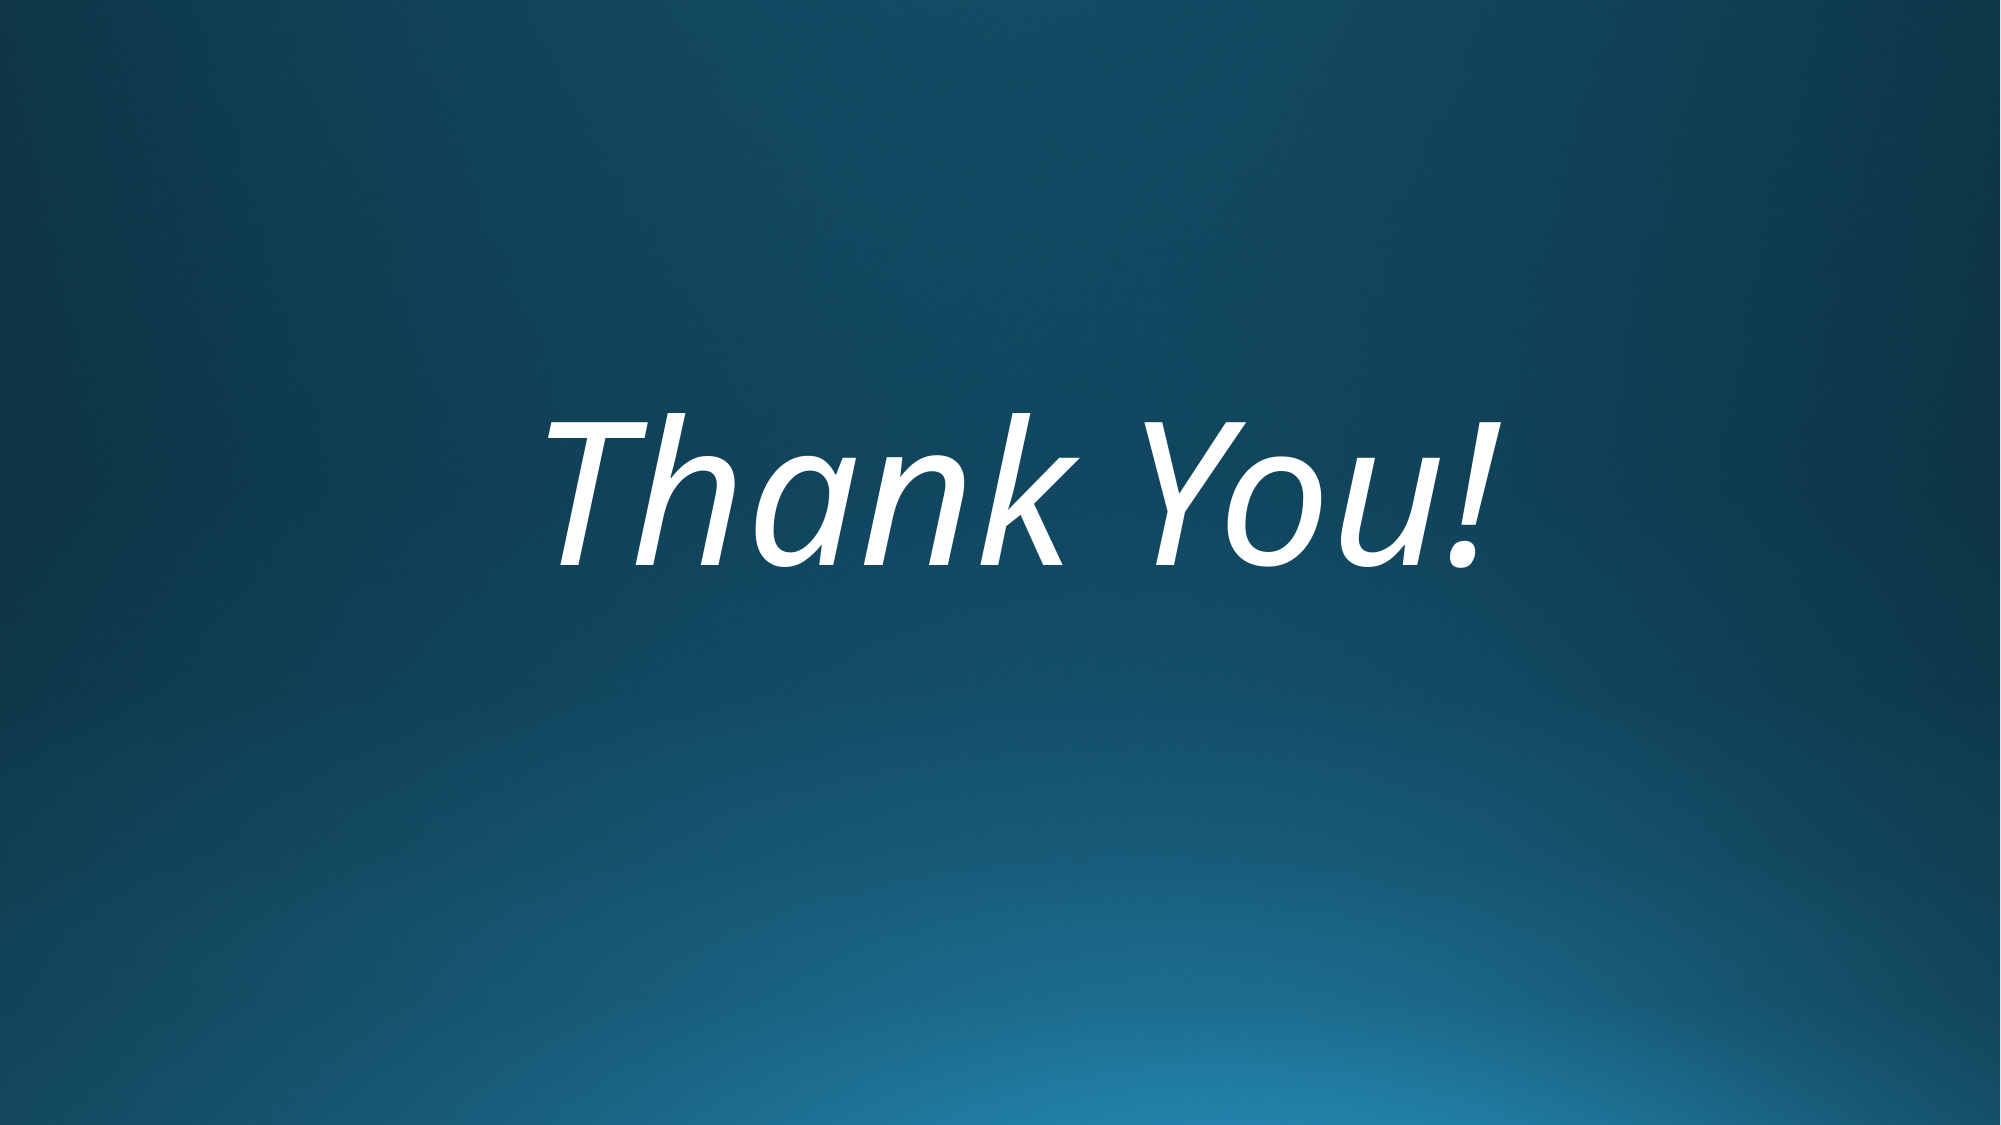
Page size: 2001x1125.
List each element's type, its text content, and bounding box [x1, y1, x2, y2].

picture [0, 0, 2001, 1125]
list Thank You! [175, 385, 1854, 1099]
